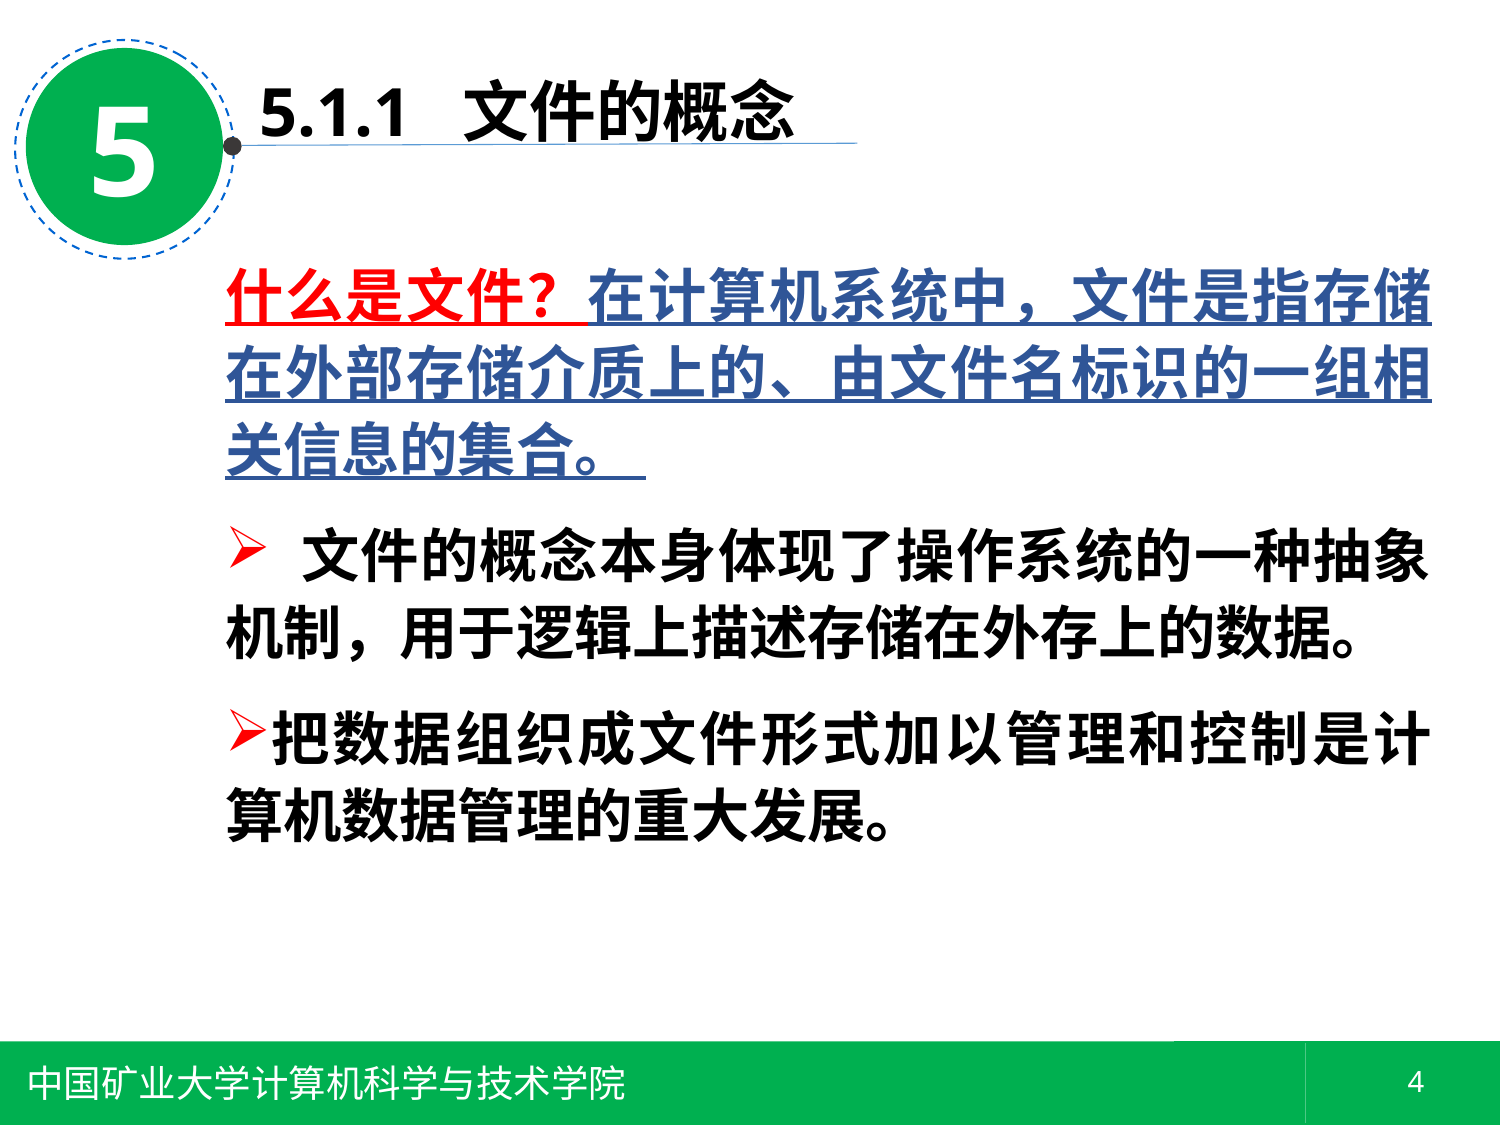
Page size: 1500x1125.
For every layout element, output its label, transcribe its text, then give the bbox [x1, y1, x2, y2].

text_box 5.1.1 文件的概念 [198, 62, 858, 158]
text_box 5 [24, 46, 225, 247]
text_box [14, 38, 235, 260]
text_box 什么是文件？在计算机系统中，文件是指存储在外部存储介质上的、由文件名标识的一组相关信息的集合。 文件的概念本身体现了操作系统的一种抽象机制，用于逻辑上描述存储在外存上的数据。 把数据组织成文件形式加以管理和控制是计算机数据管理的重大发展。 [210, 245, 1447, 857]
